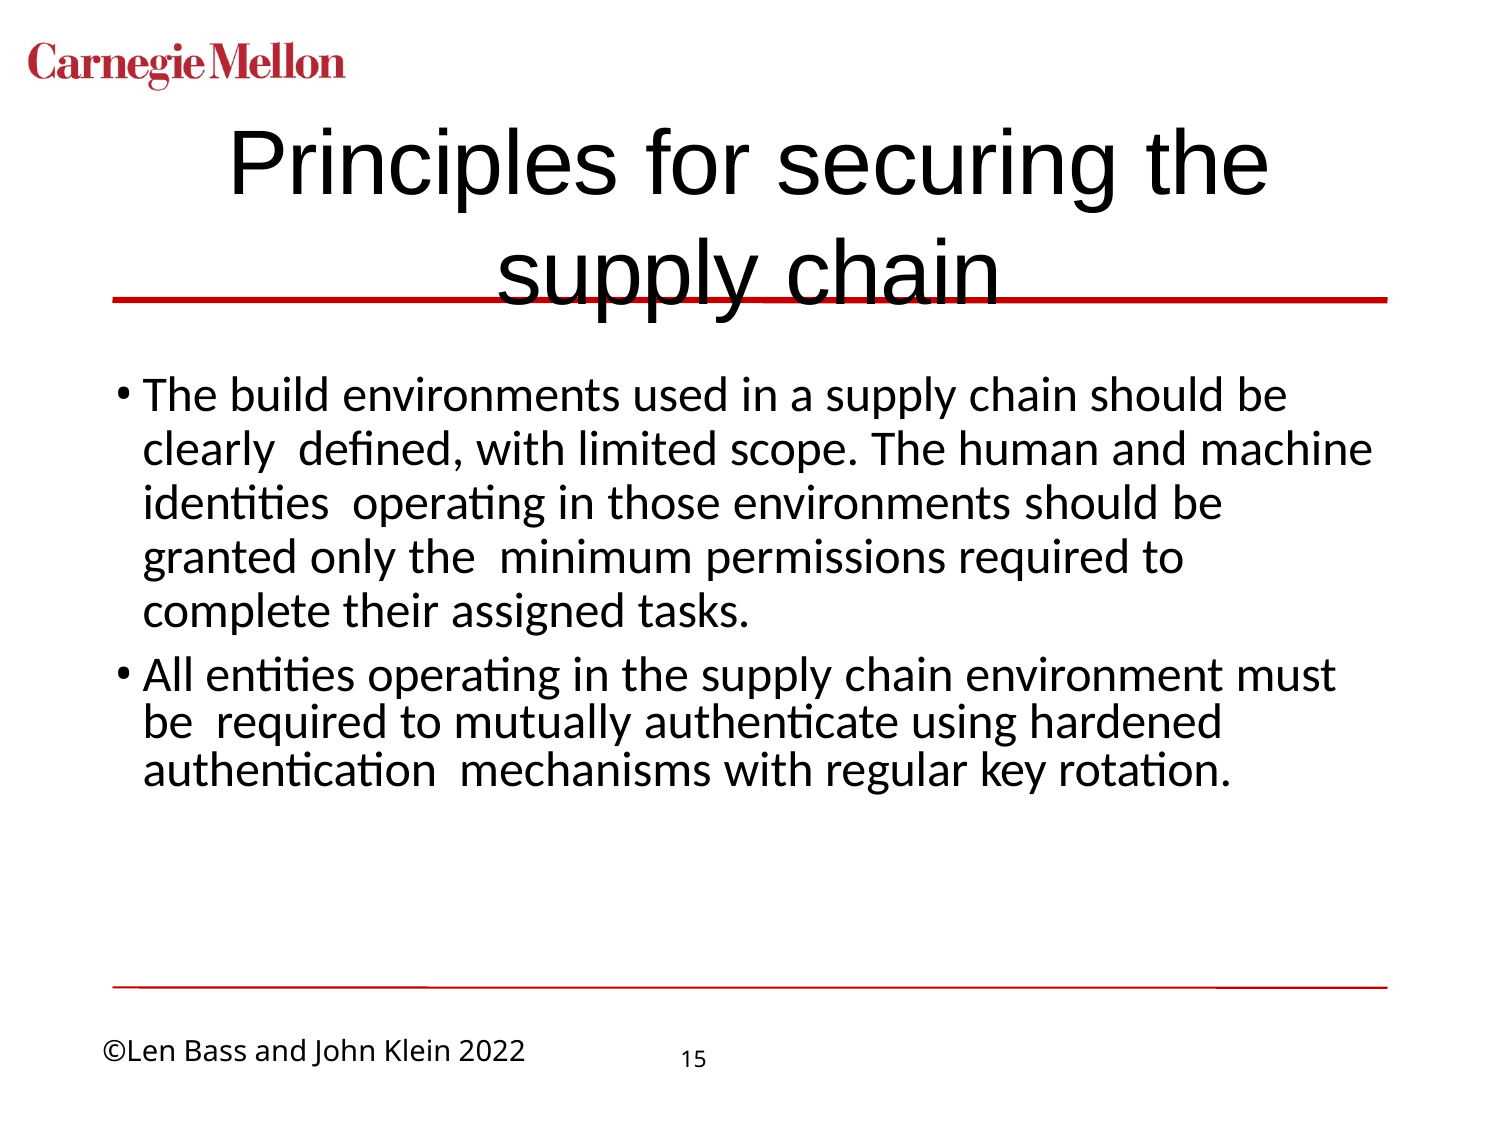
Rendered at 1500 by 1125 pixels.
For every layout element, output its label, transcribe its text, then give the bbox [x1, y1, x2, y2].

title Principles for securing the supply chain [220, 101, 1277, 323]
text_box The build environments used in a supply chain should be clearly defined, with limited scope. The human and machine identities operating in those environments should be granted only the minimum permissions required to complete their assigned tasks. All entities operating in the supply chain environment must be required to mutually authenticate using hardened authentication mechanisms with regular key rotation. [112, 361, 1385, 796]
picture [24, 37, 349, 92]
